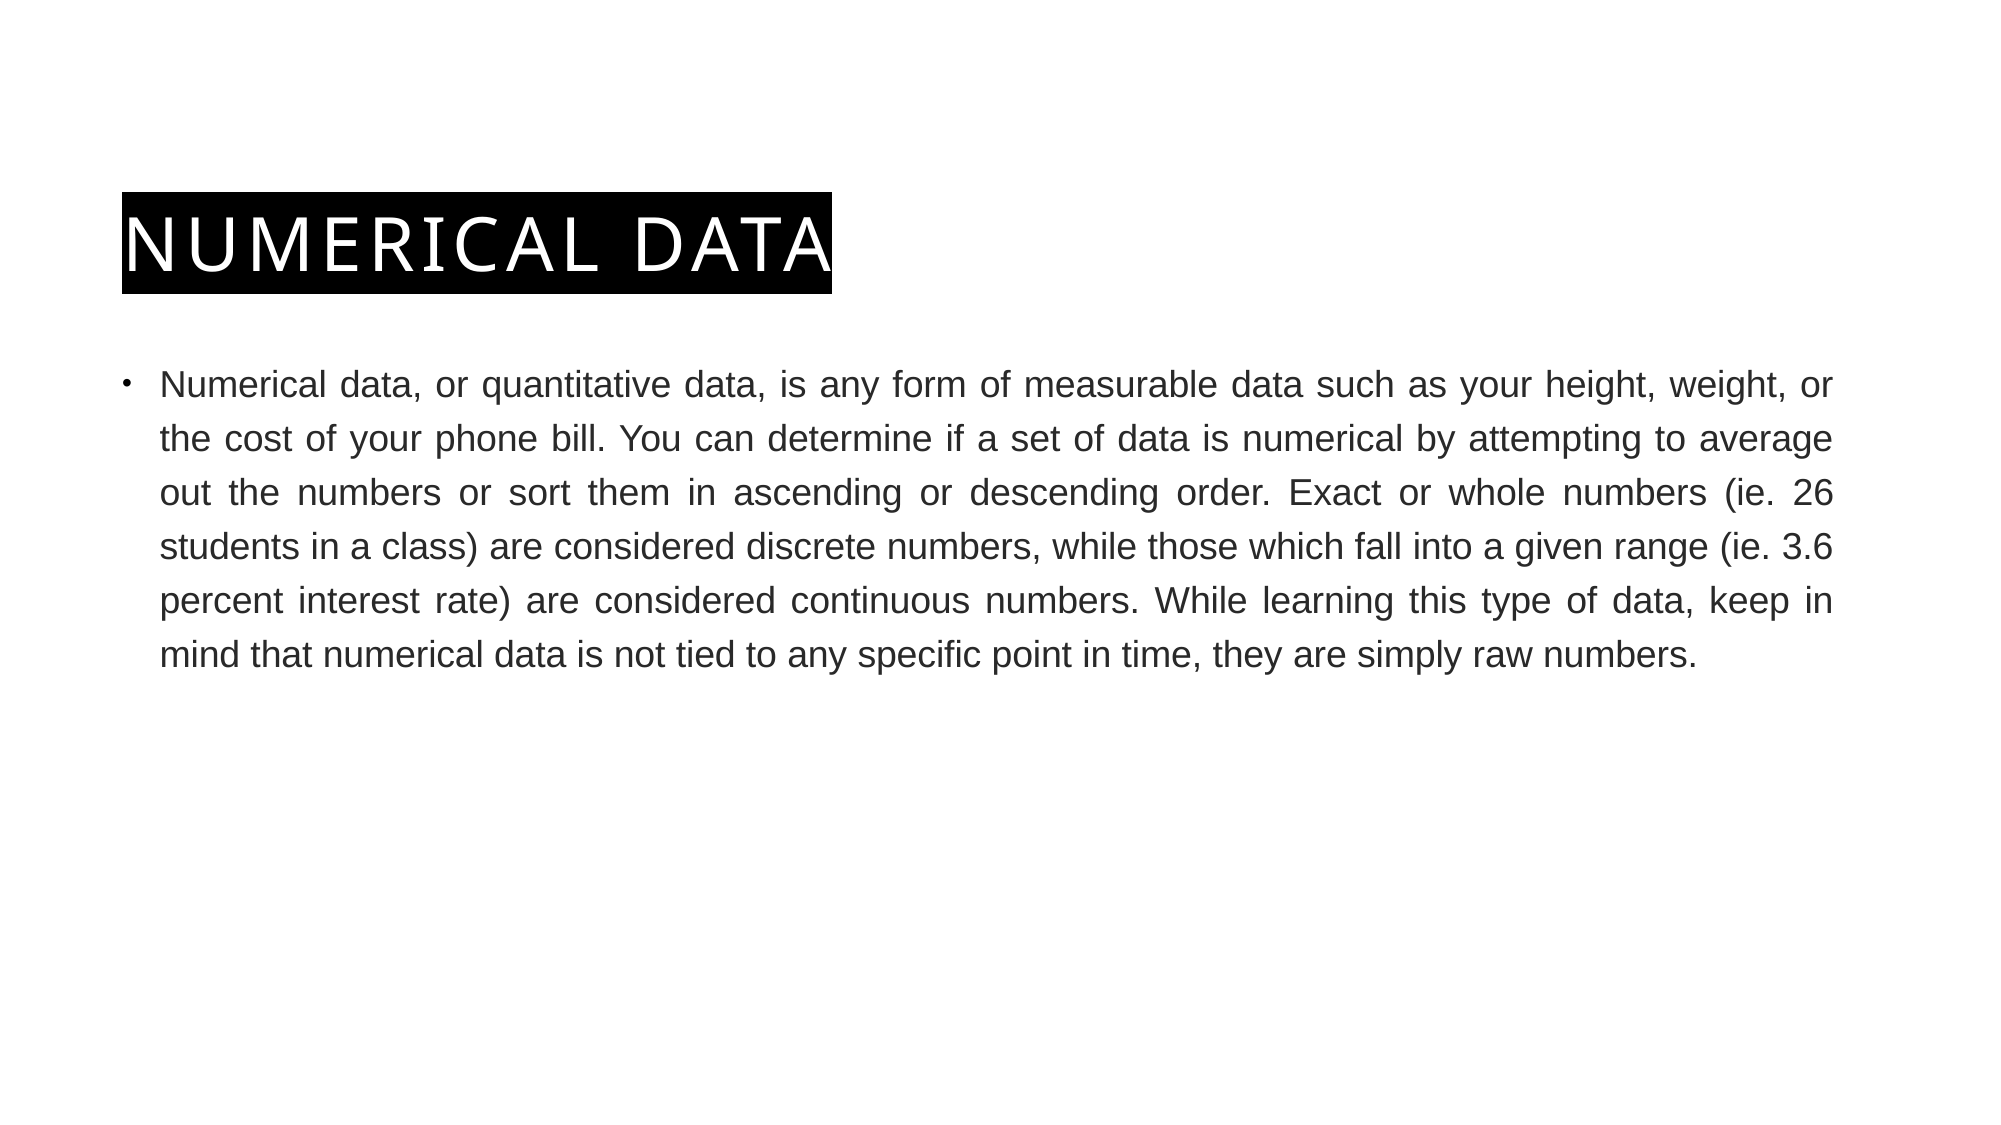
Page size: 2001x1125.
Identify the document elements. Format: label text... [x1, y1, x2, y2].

title Numerical data [107, 106, 1850, 295]
list Numerical data, or quantitative data, is any form of measurable data such as your height, weight, or the cost of your phone bill. You can determine if a set of data is numerical by attempting to average out the numbers or sort them in ascending or descending order. Exact or whole numbers (ie. 26 students in a class) are considered discrete numbers, while those which fall into a given range (ie. 3.6 percent interest rate) are considered continuous numbers. While learning this type of data, keep in mind that numerical data is not tied to any specific point in time, they are simply raw numbers. [107, 343, 1850, 975]
